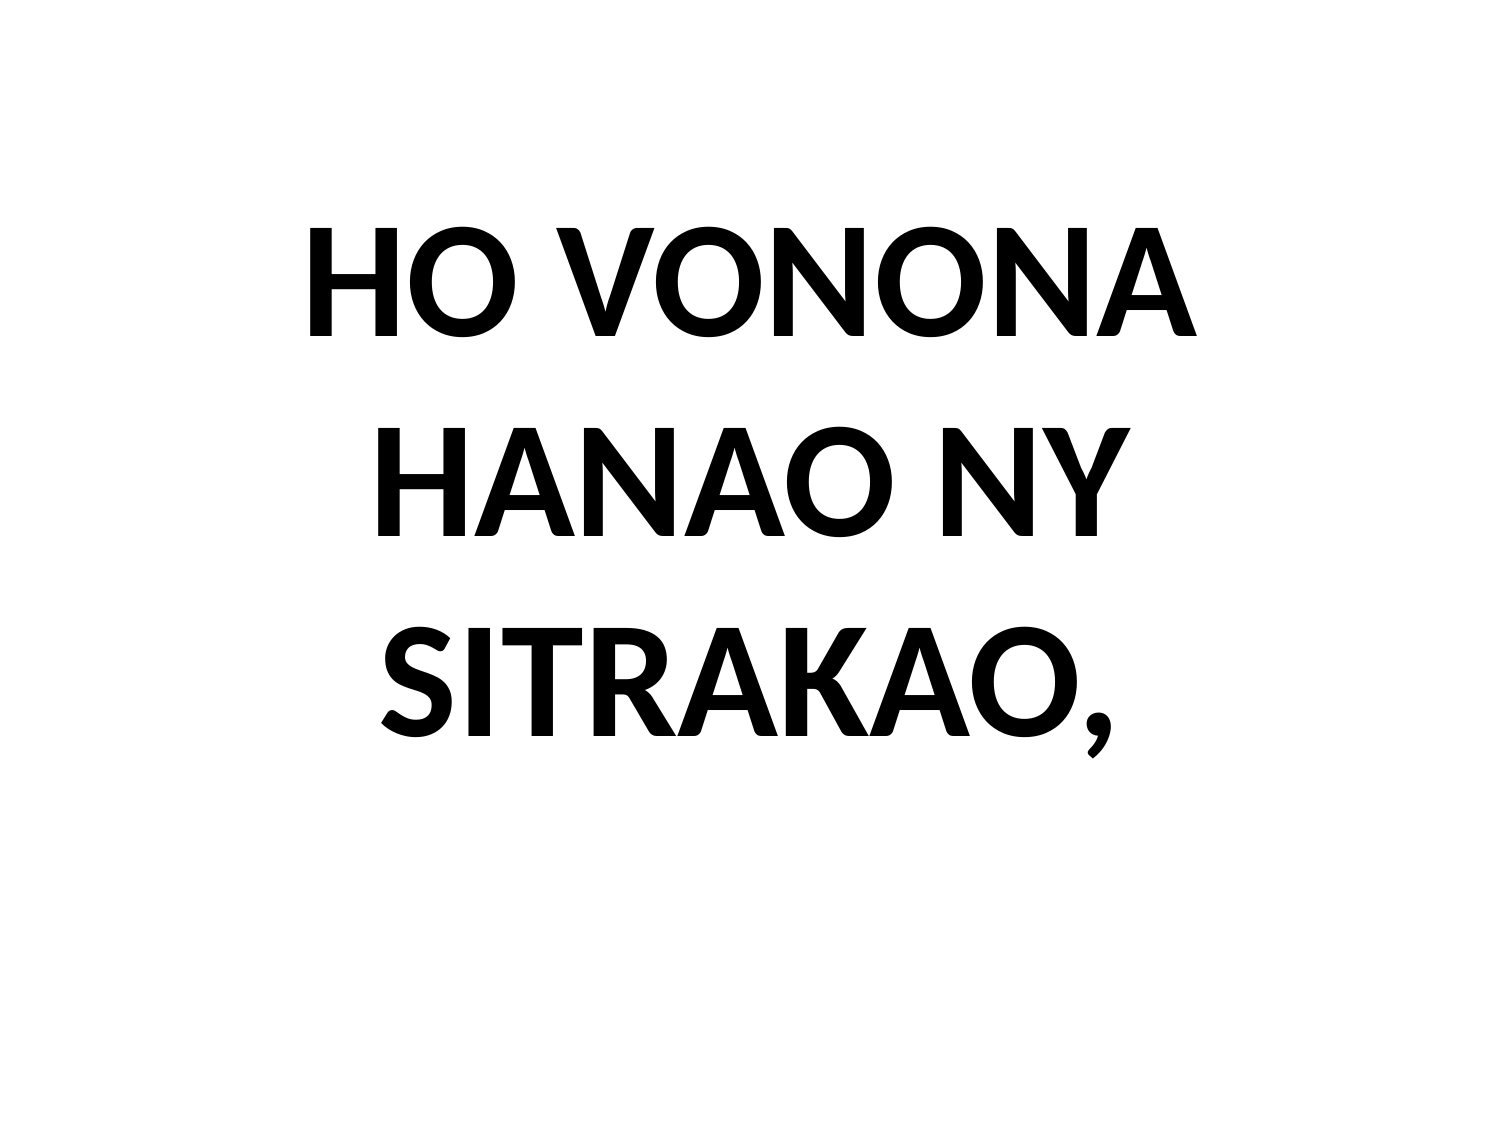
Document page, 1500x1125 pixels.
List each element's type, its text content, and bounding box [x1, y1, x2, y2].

title HO VONONA HANAO NY SITRAKAO, [112, 349, 1388, 591]
